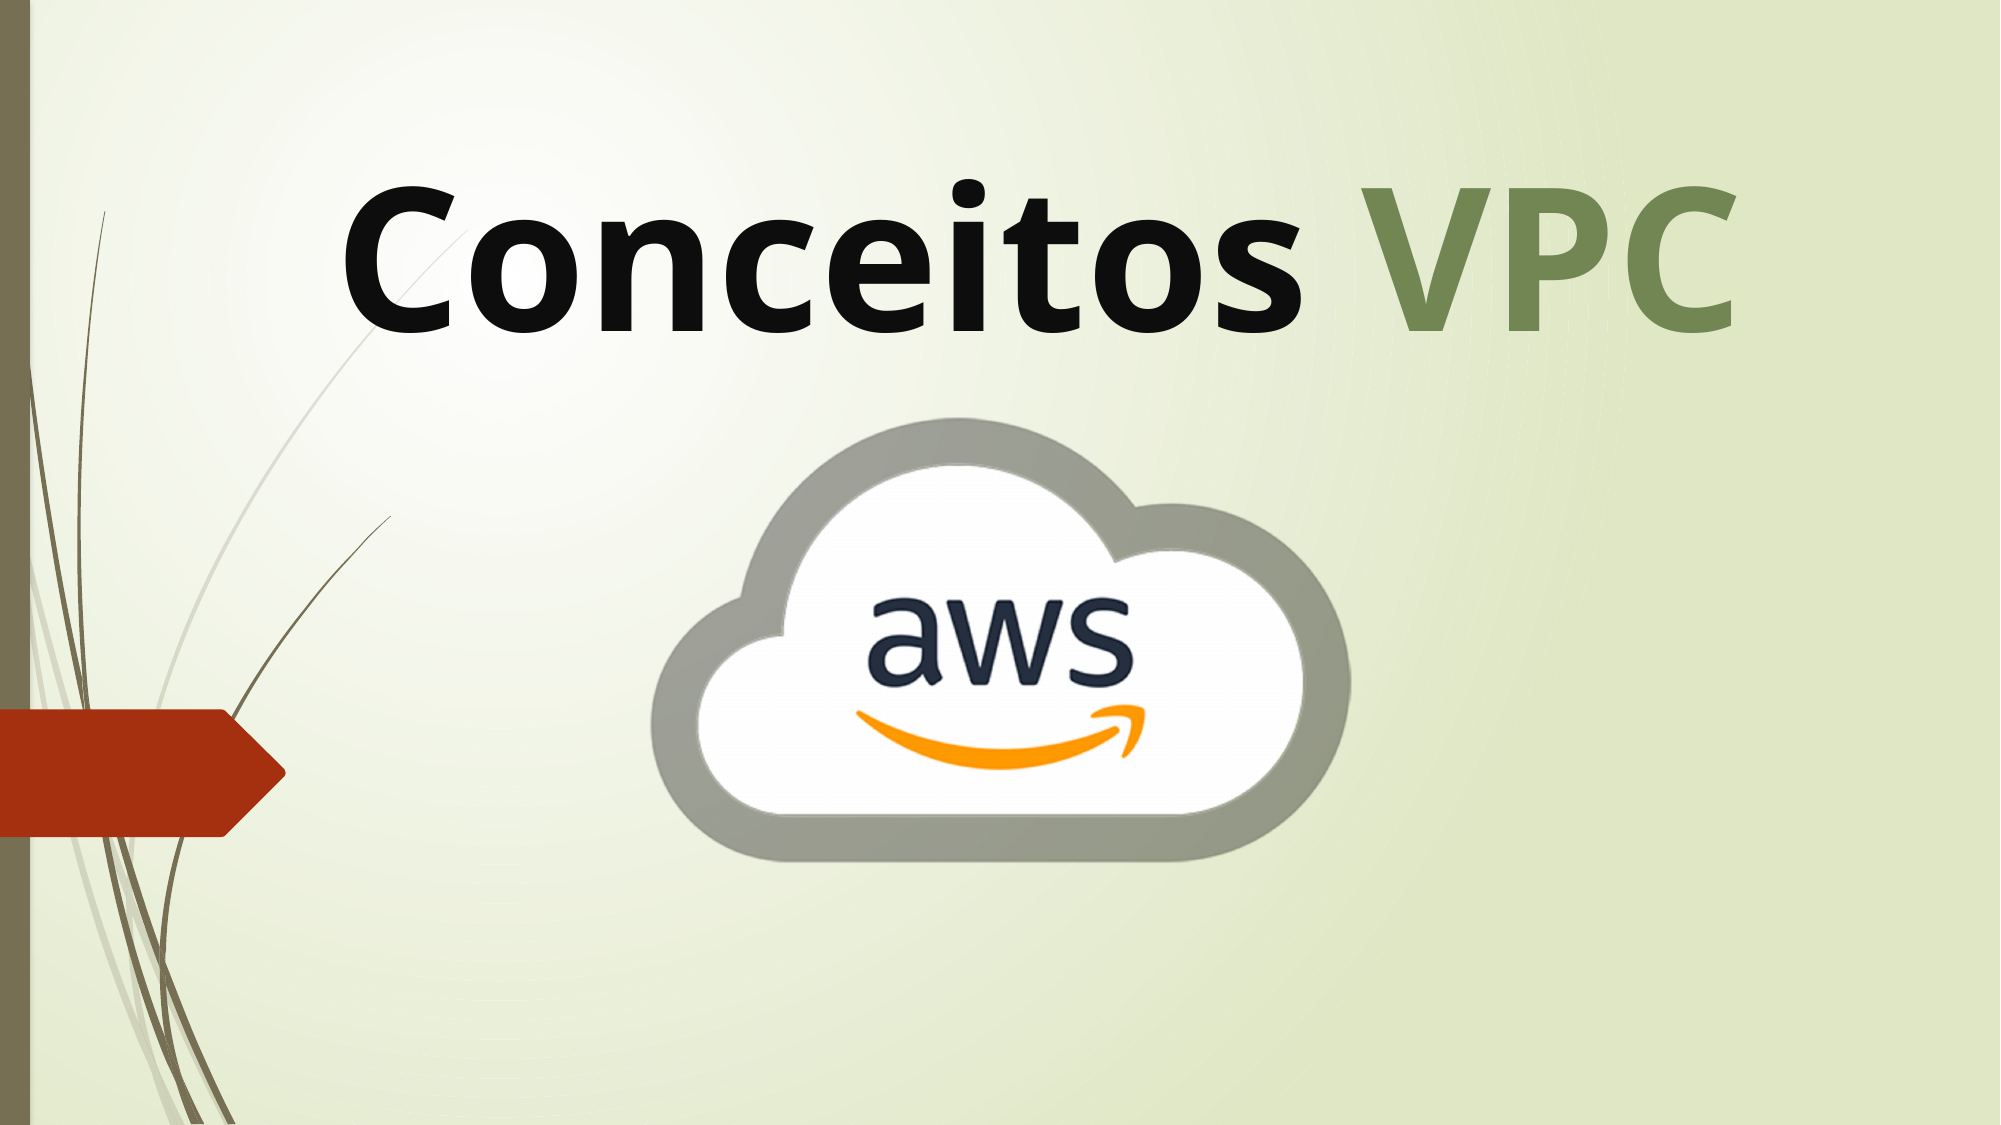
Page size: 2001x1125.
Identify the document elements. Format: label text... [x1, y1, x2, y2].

picture [559, 310, 1441, 972]
text_box Conceitos VPC [319, 124, 1760, 380]
